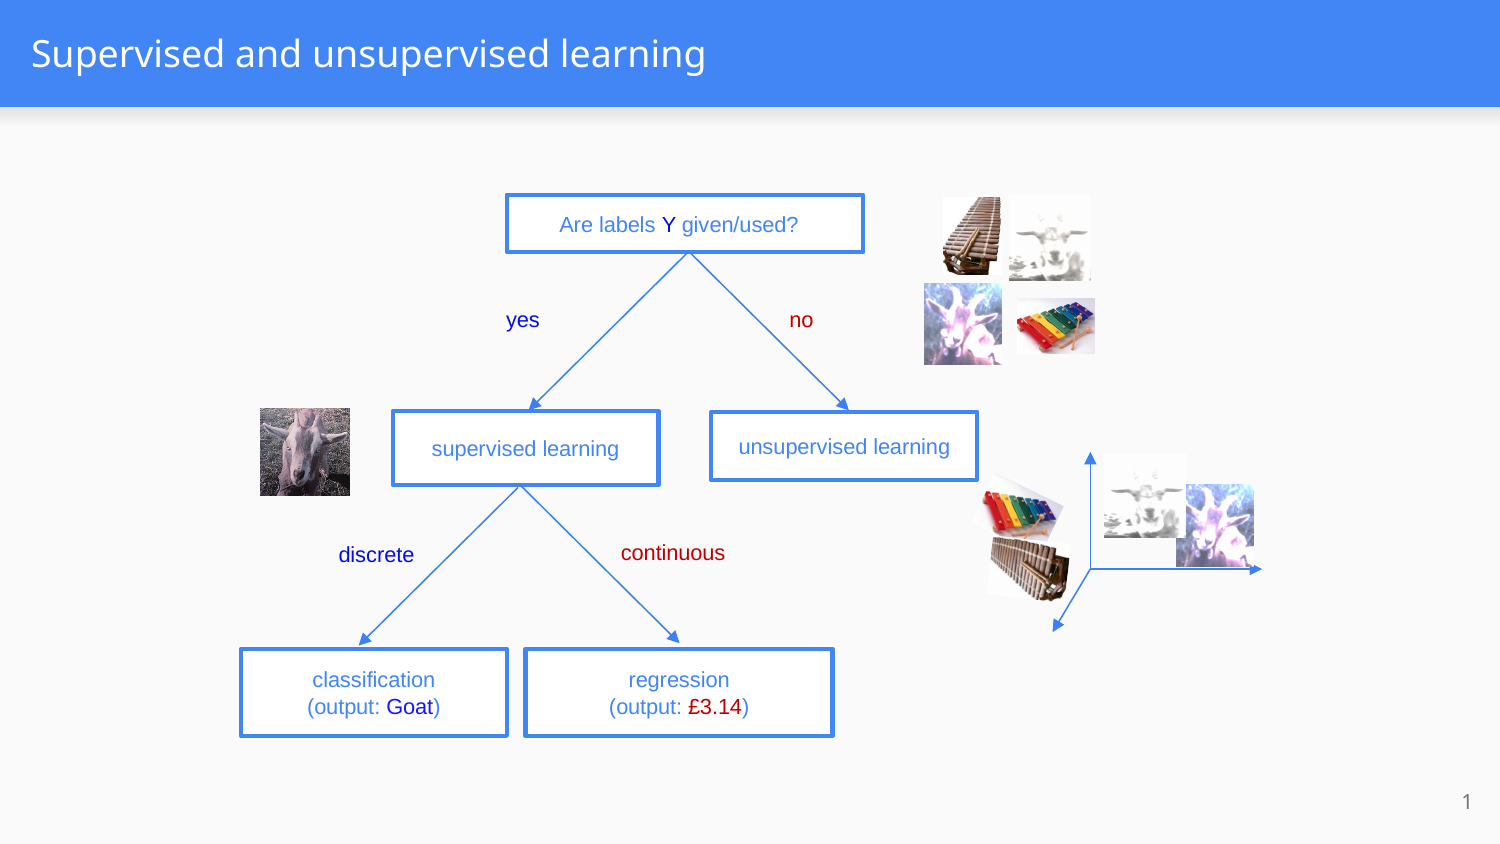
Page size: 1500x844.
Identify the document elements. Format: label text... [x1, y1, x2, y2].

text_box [520, 484, 833, 737]
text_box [711, 411, 1263, 633]
title Supervised and unsupervised learning [16, 2, 1464, 102]
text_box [322, 487, 519, 646]
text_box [490, 251, 688, 411]
text_box Are labels Y given/used? [505, 193, 865, 254]
text_box supervised learning [391, 409, 661, 485]
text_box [923, 195, 1095, 366]
slide_number 1 [1398, 770, 1489, 835]
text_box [689, 251, 850, 411]
text_box classification (output: Goat) [239, 647, 509, 738]
picture [260, 407, 350, 496]
